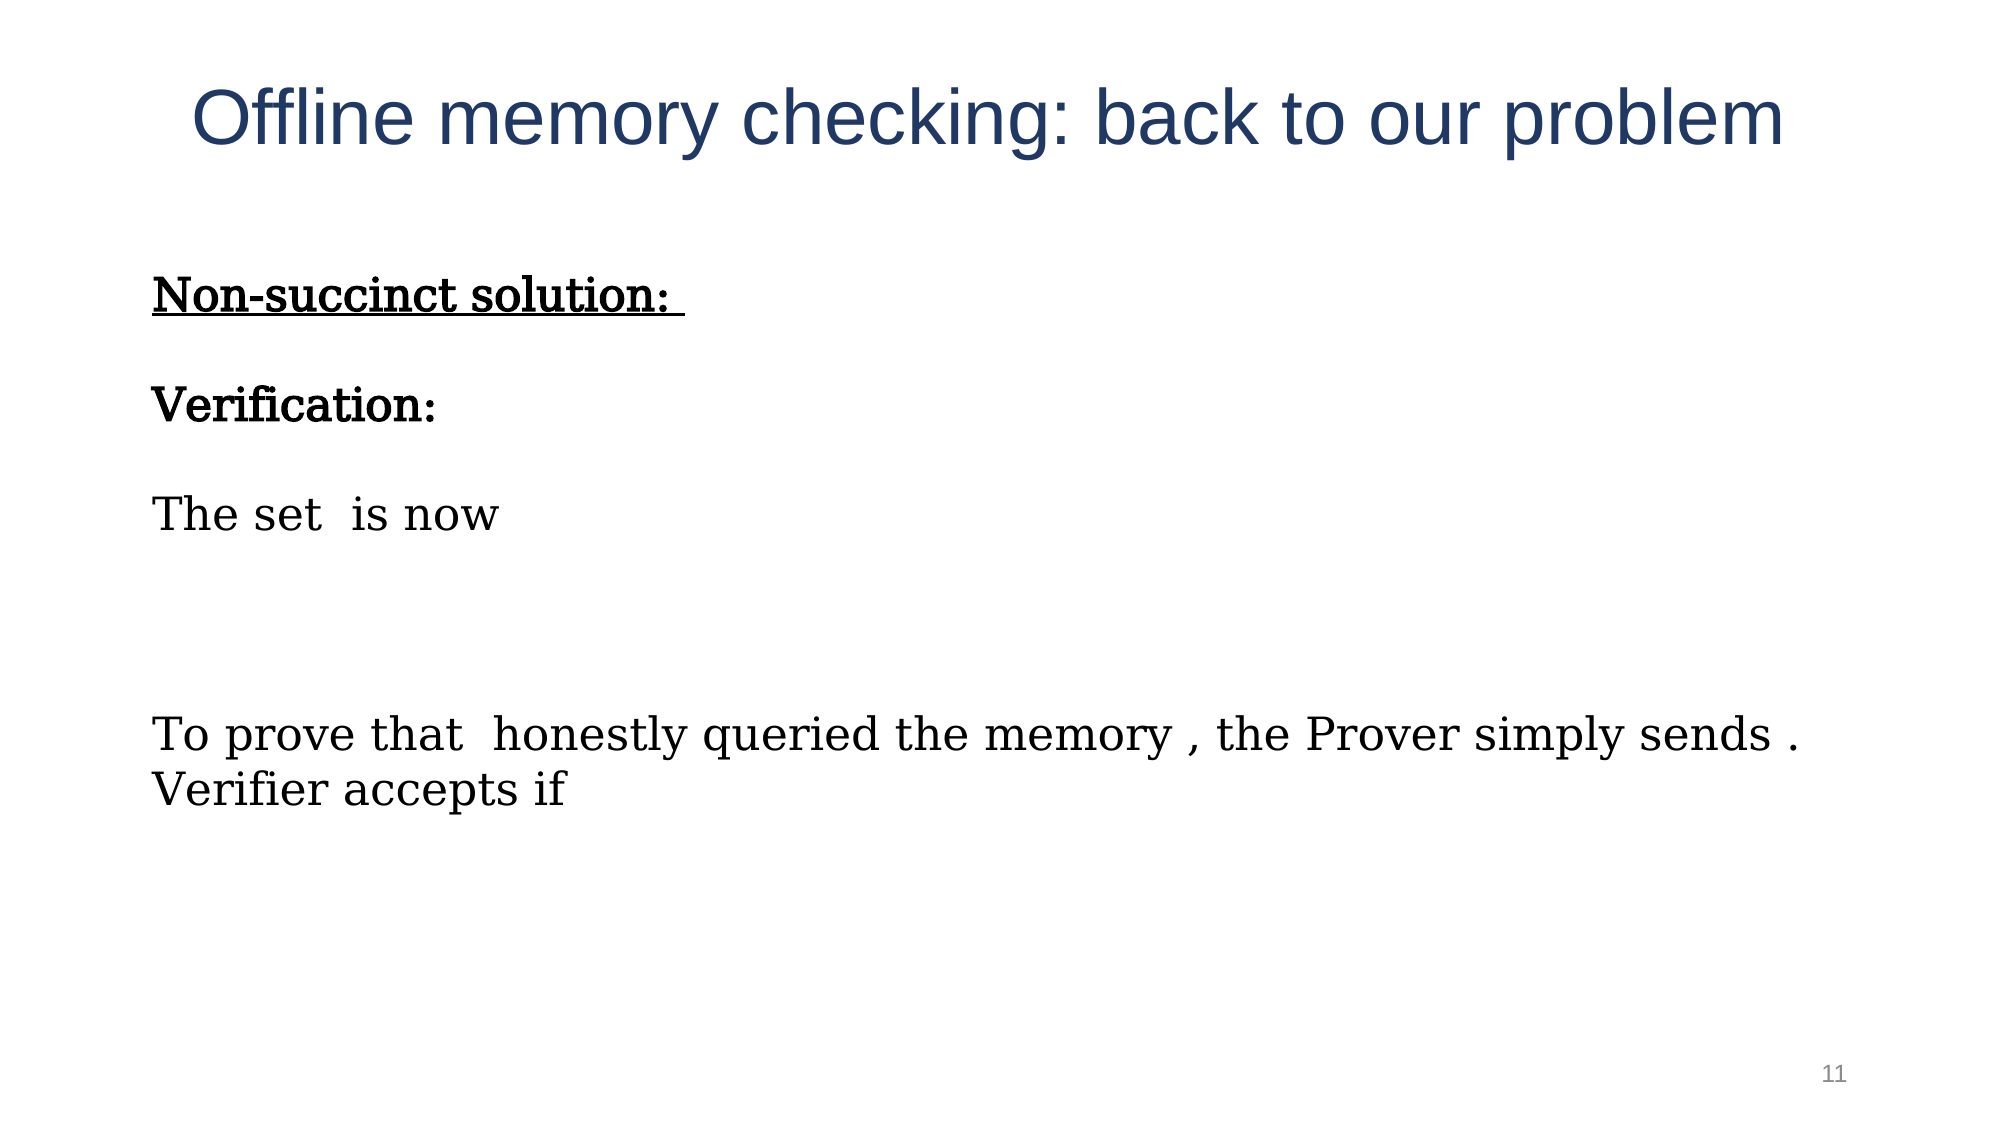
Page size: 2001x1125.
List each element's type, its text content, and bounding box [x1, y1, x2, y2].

slide_number 11 [1412, 1042, 1863, 1103]
title Offline memory checking: back to our problem [137, 59, 1863, 180]
